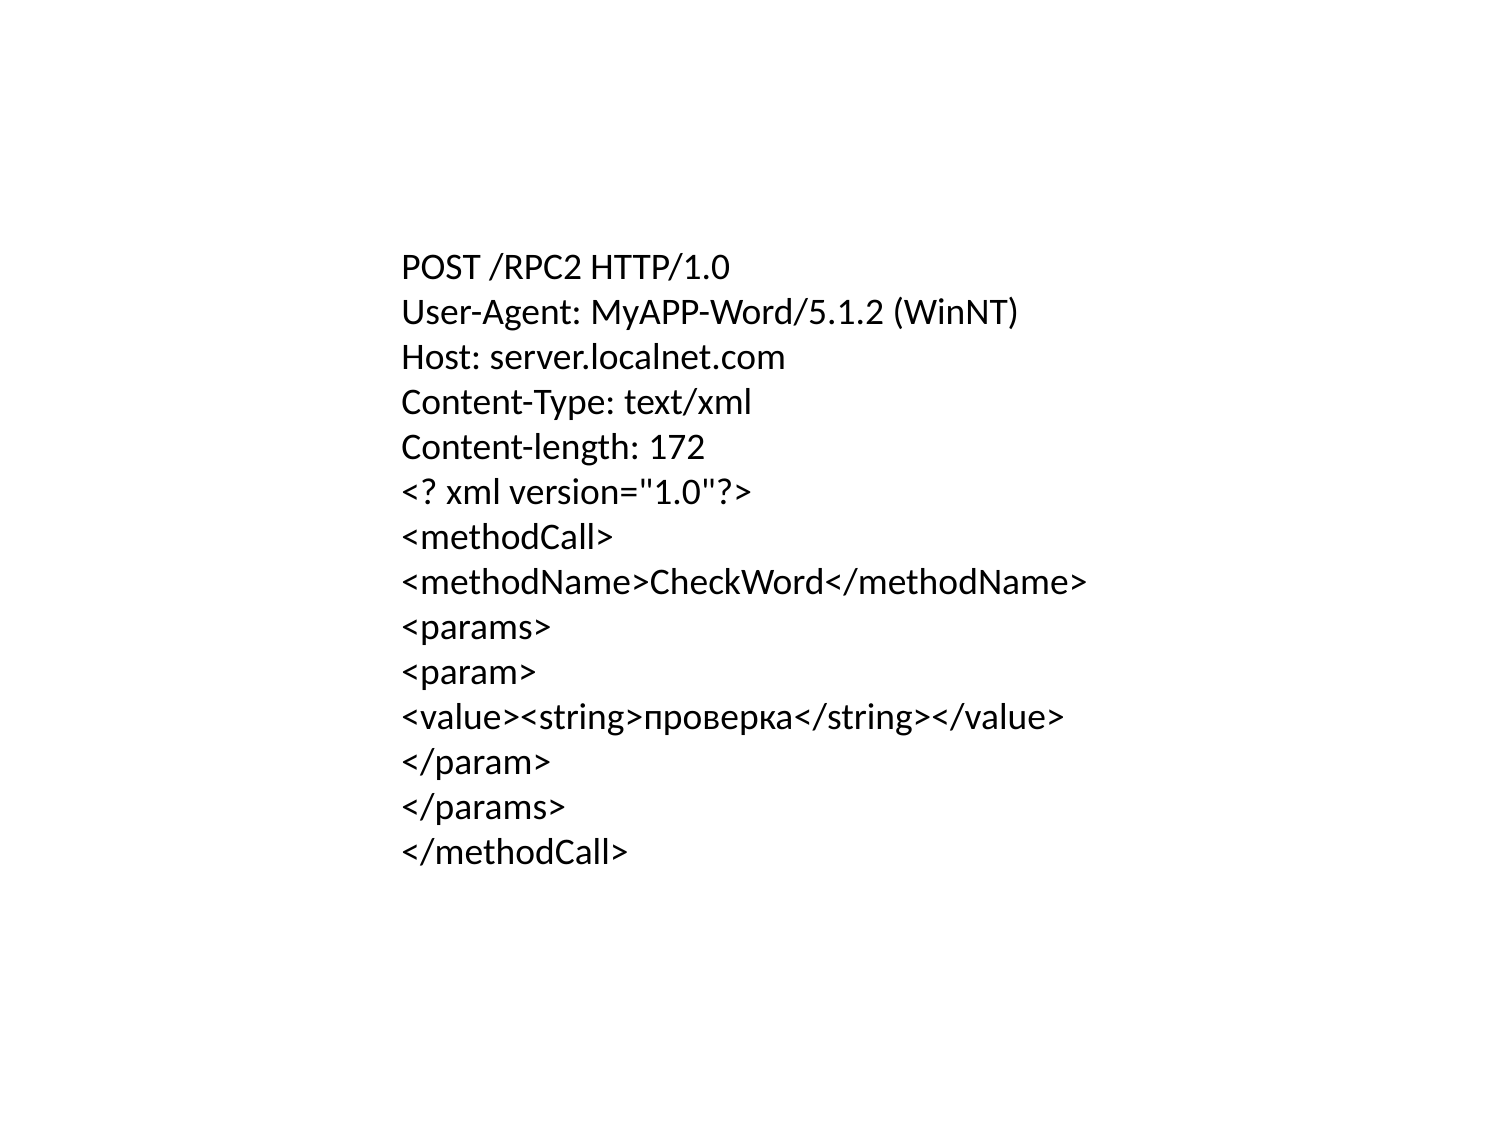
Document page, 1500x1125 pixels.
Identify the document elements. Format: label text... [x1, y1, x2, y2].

text_box POST /RPC2 HTTP/1.0 User-Agent: MyAPP-Word/5.1.2 (WinNT) Host: server.localnet.com Content-Type: text/xml Content-length: 172 <? xml version="1.0"?> <methodCall> <methodName>CheckWord</methodName> <params> <param> <value><string>проверка</string></value> </param> </params> </methodCall> [386, 234, 1137, 880]
